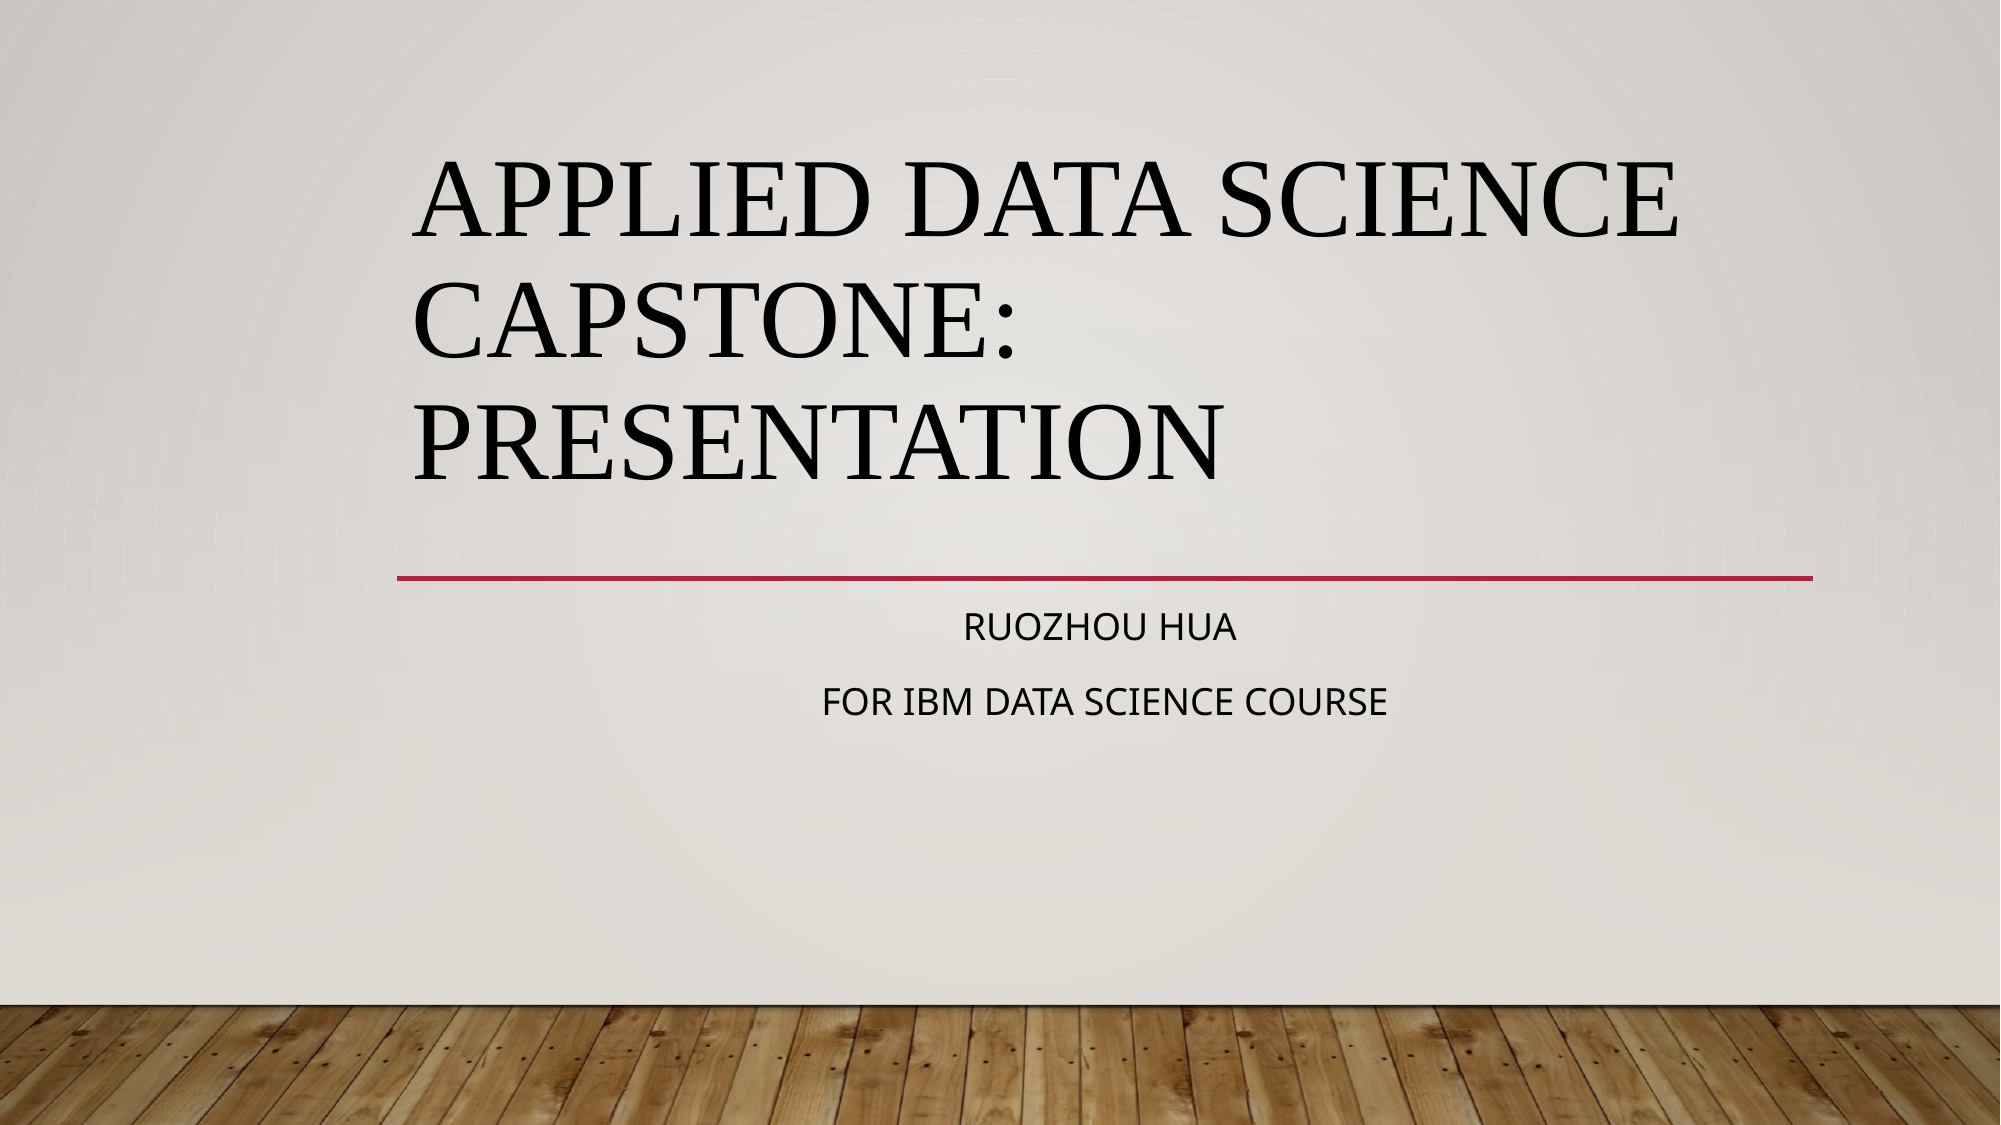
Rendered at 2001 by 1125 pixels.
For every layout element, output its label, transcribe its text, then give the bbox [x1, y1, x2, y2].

subtitle Ruozhou hua For IBM Data Science Course [396, 579, 1814, 740]
picture [0, 1005, 2000, 1125]
title Applied Data Science Capstone: Presentation [396, 131, 1814, 549]
